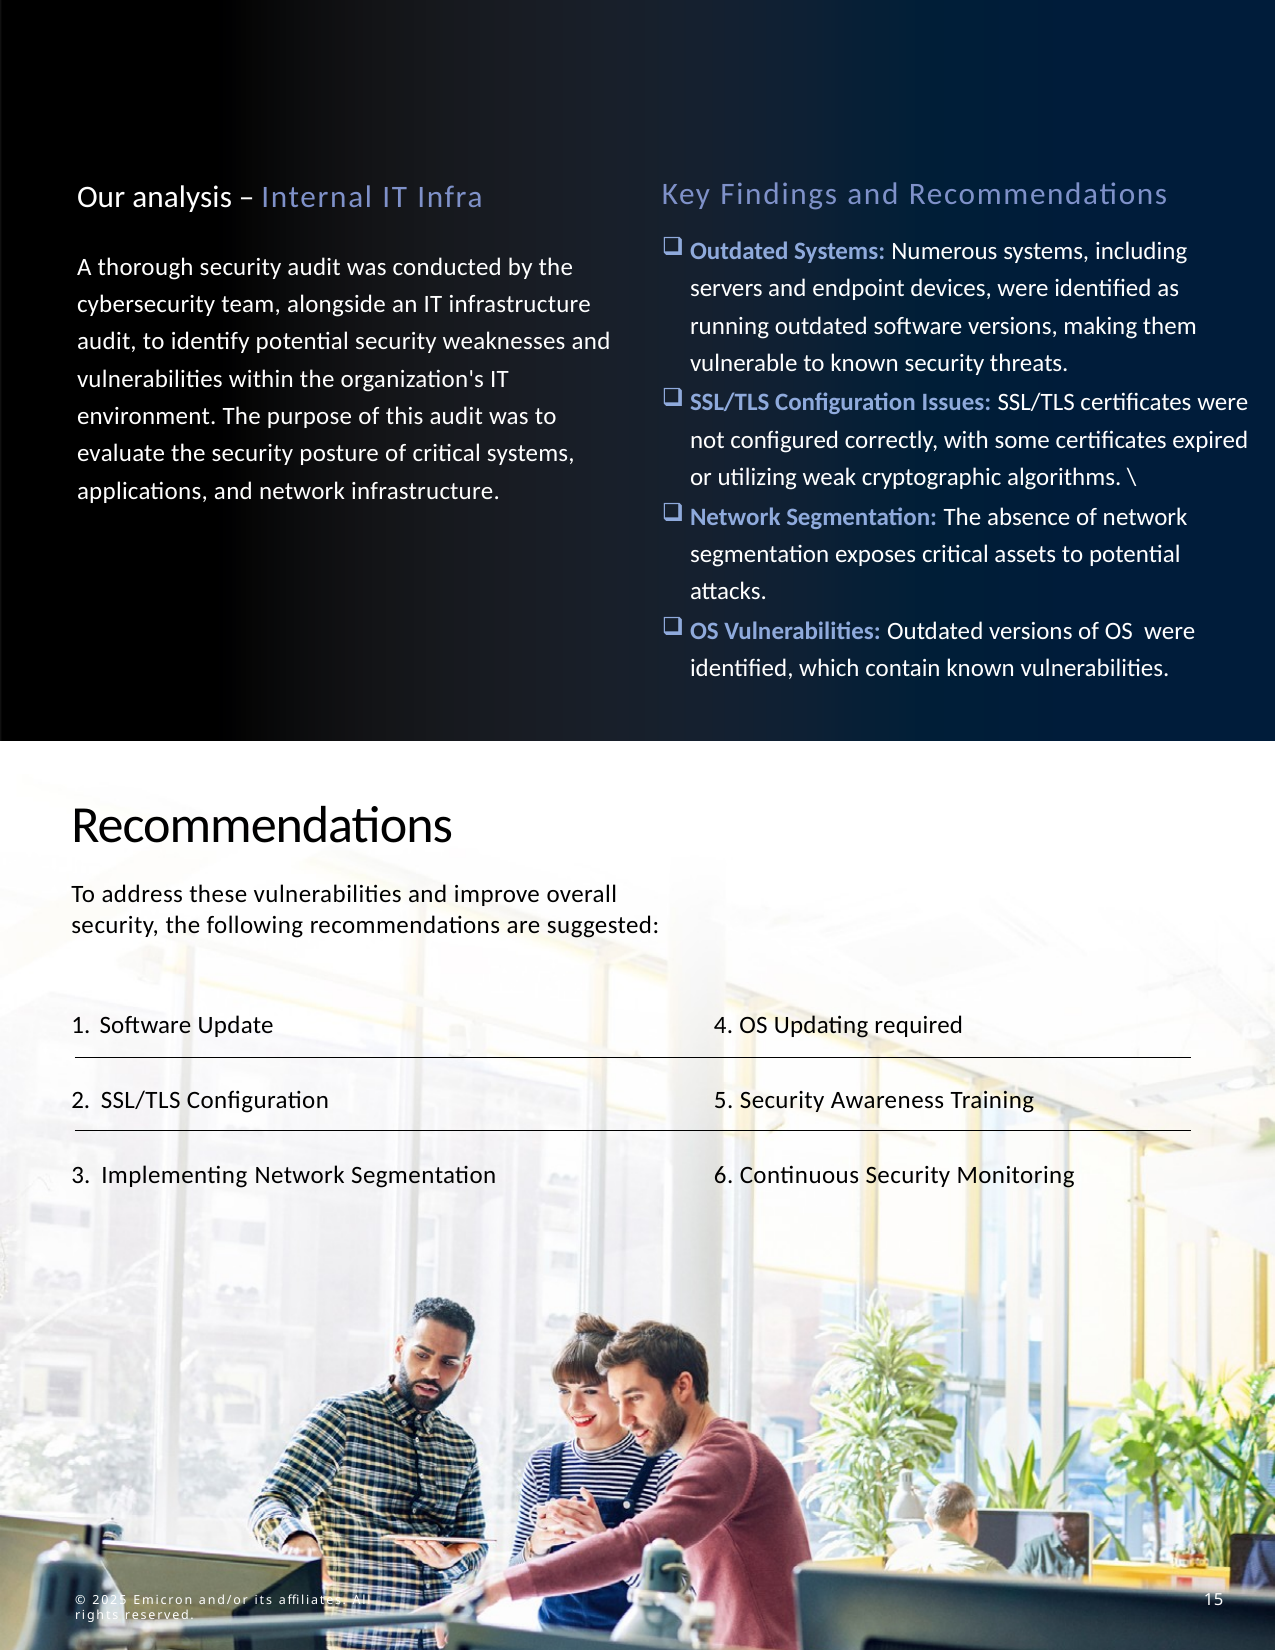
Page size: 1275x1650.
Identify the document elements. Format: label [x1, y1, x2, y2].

picture [0, 774, 1275, 1650]
picture [0, 0, 1275, 741]
text_box [398, 1057, 1192, 1131]
text_box [74, 1057, 398, 1131]
